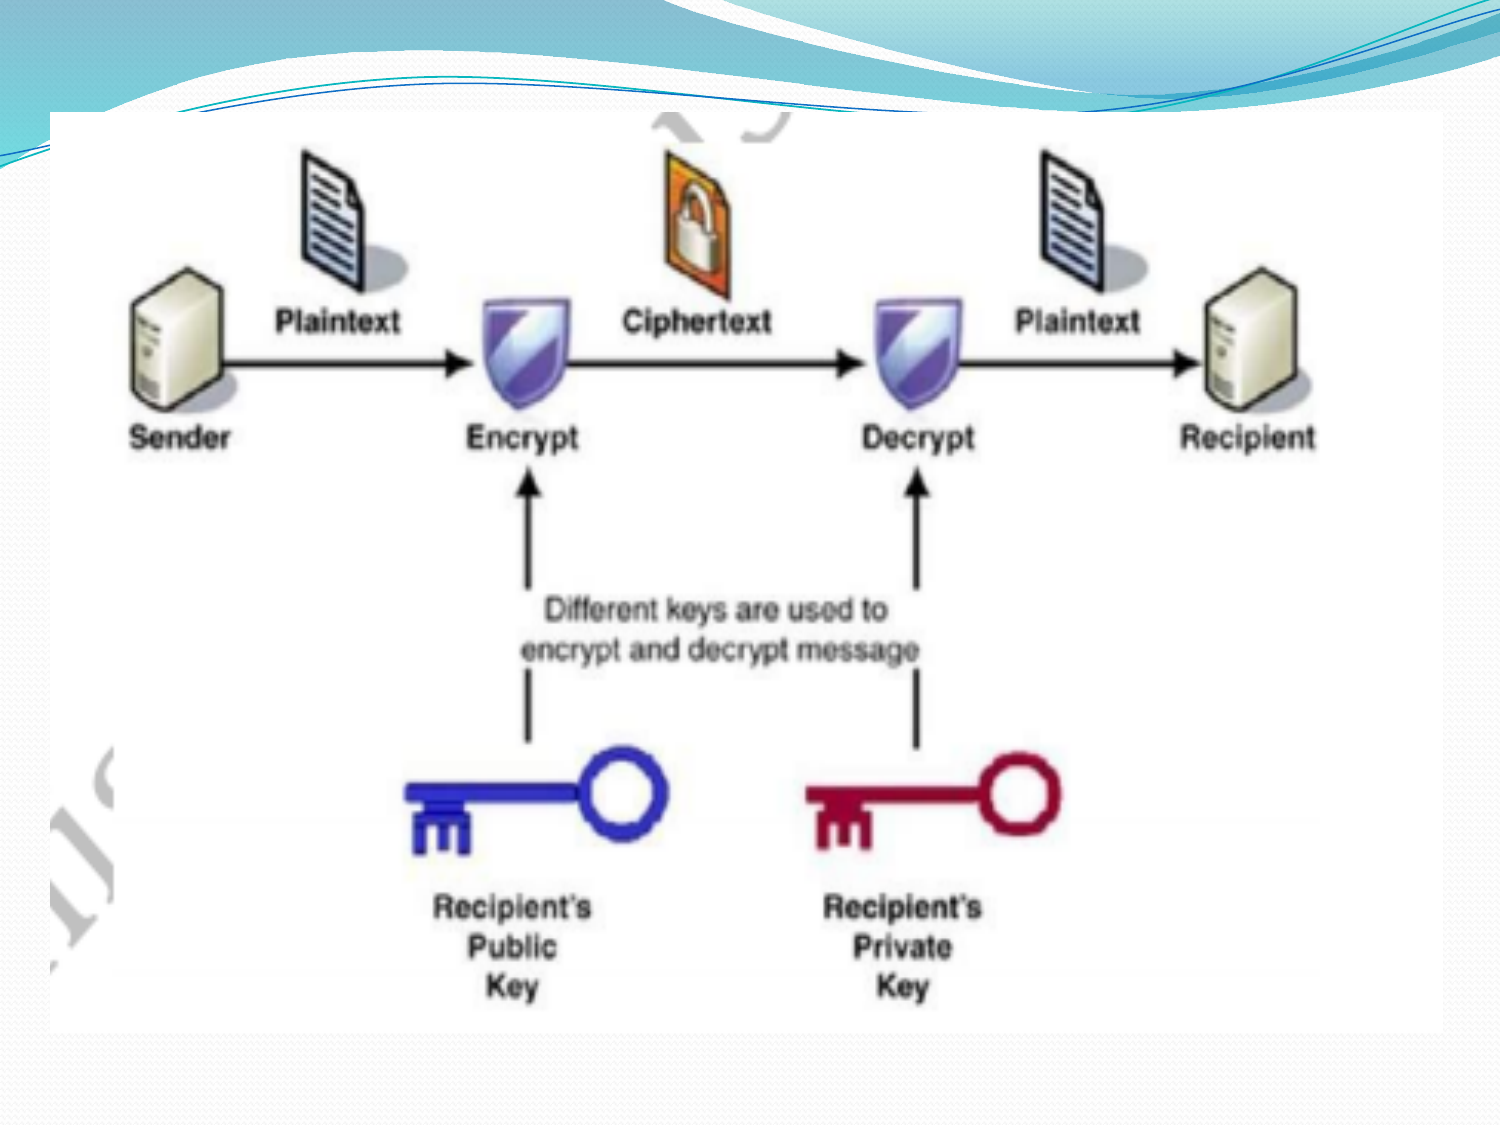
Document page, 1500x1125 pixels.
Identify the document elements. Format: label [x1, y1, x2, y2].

list [49, 112, 1443, 1033]
